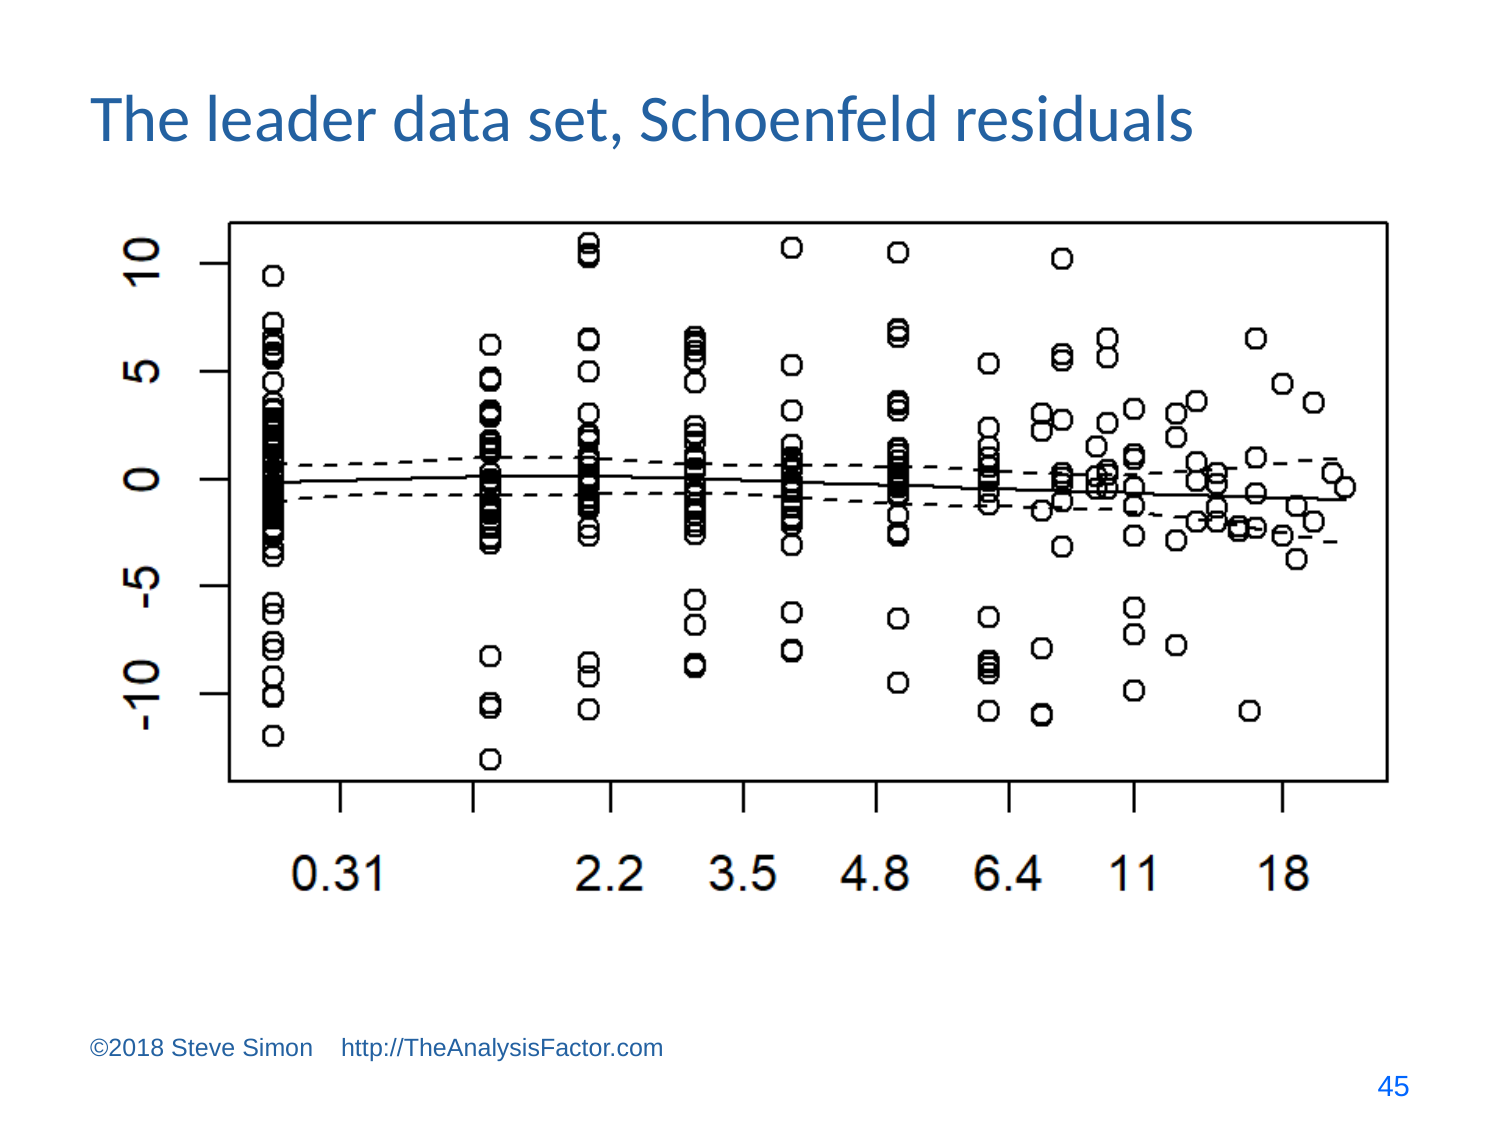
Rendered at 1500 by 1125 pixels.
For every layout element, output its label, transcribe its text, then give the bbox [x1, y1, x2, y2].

picture [74, 187, 1426, 938]
title The leader data set, Schoenfeld residuals [75, 62, 1425, 163]
slide_number 45 [1275, 1025, 1425, 1104]
footer ©2018 Steve Simon http://TheAnalysisFactor.com [75, 1024, 1338, 1103]
